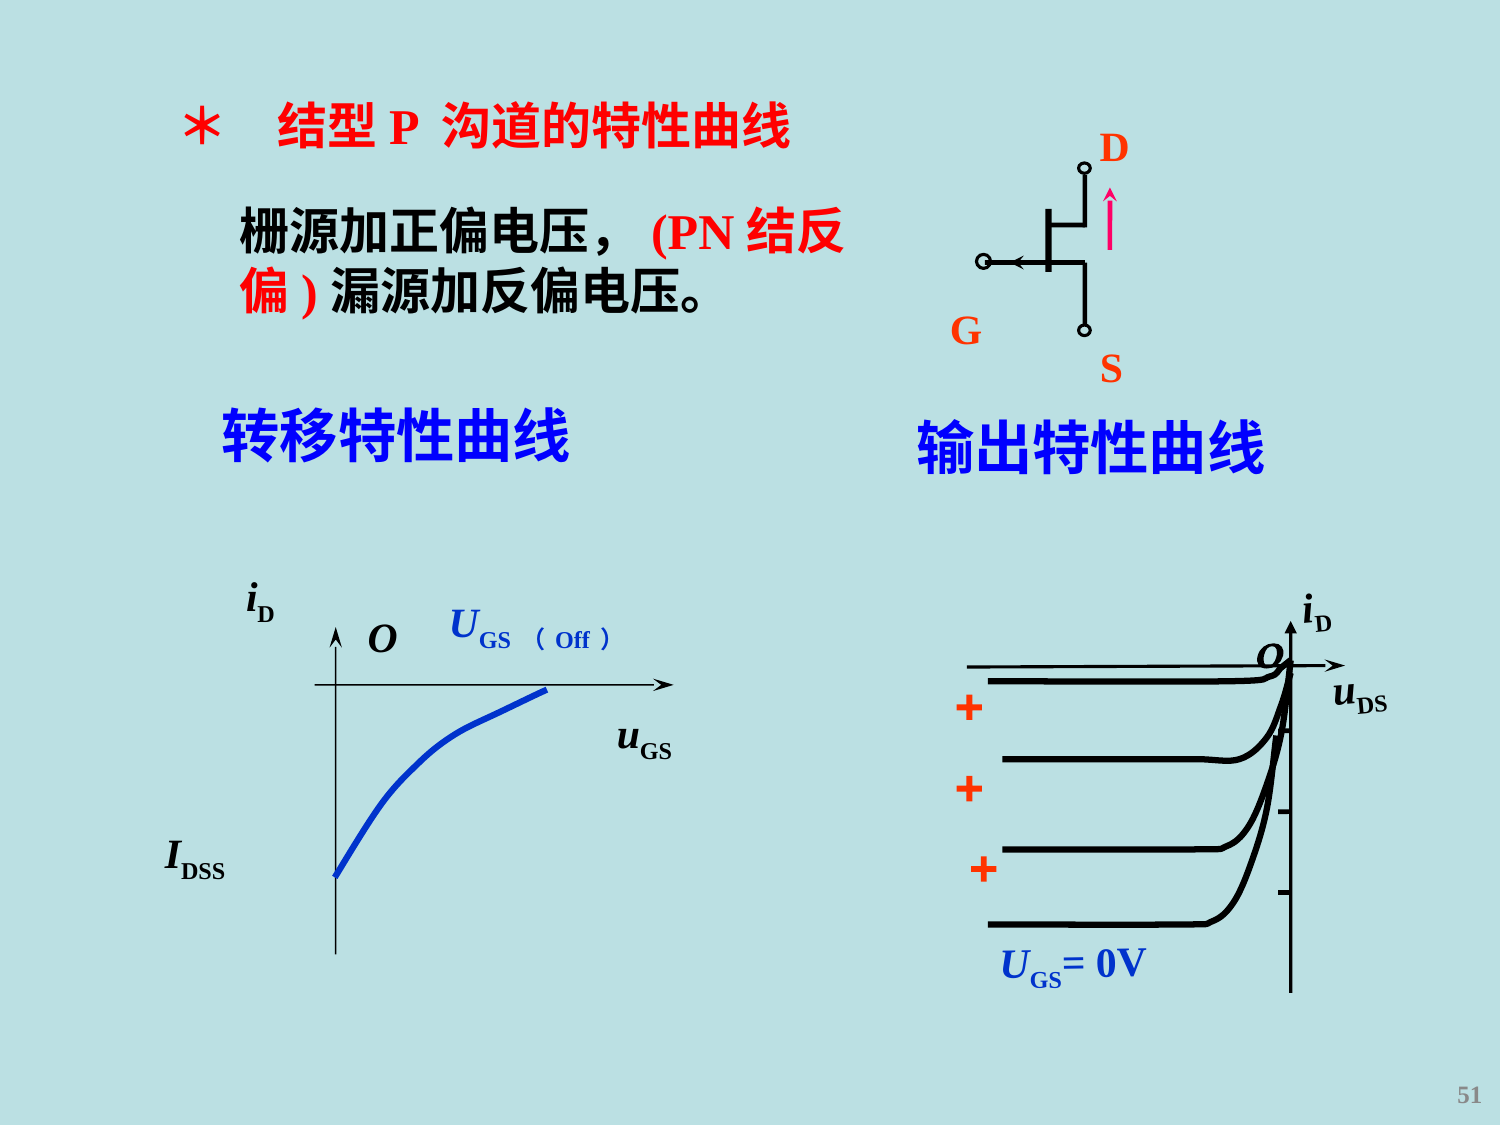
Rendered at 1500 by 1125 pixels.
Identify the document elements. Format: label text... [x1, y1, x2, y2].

text_box 转移特性曲线 [206, 391, 587, 477]
text_box 输出特性曲线 [901, 403, 1281, 489]
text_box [934, 112, 1200, 399]
text_box ＊ 结型P 沟道的特性曲线 [162, 86, 900, 162]
text_box [1147, 1063, 1498, 1124]
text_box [149, 562, 690, 955]
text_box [912, 573, 1404, 994]
text_box 栅源加正偏电压，(PN结反偏)漏源加反偏电压。 [224, 192, 912, 328]
